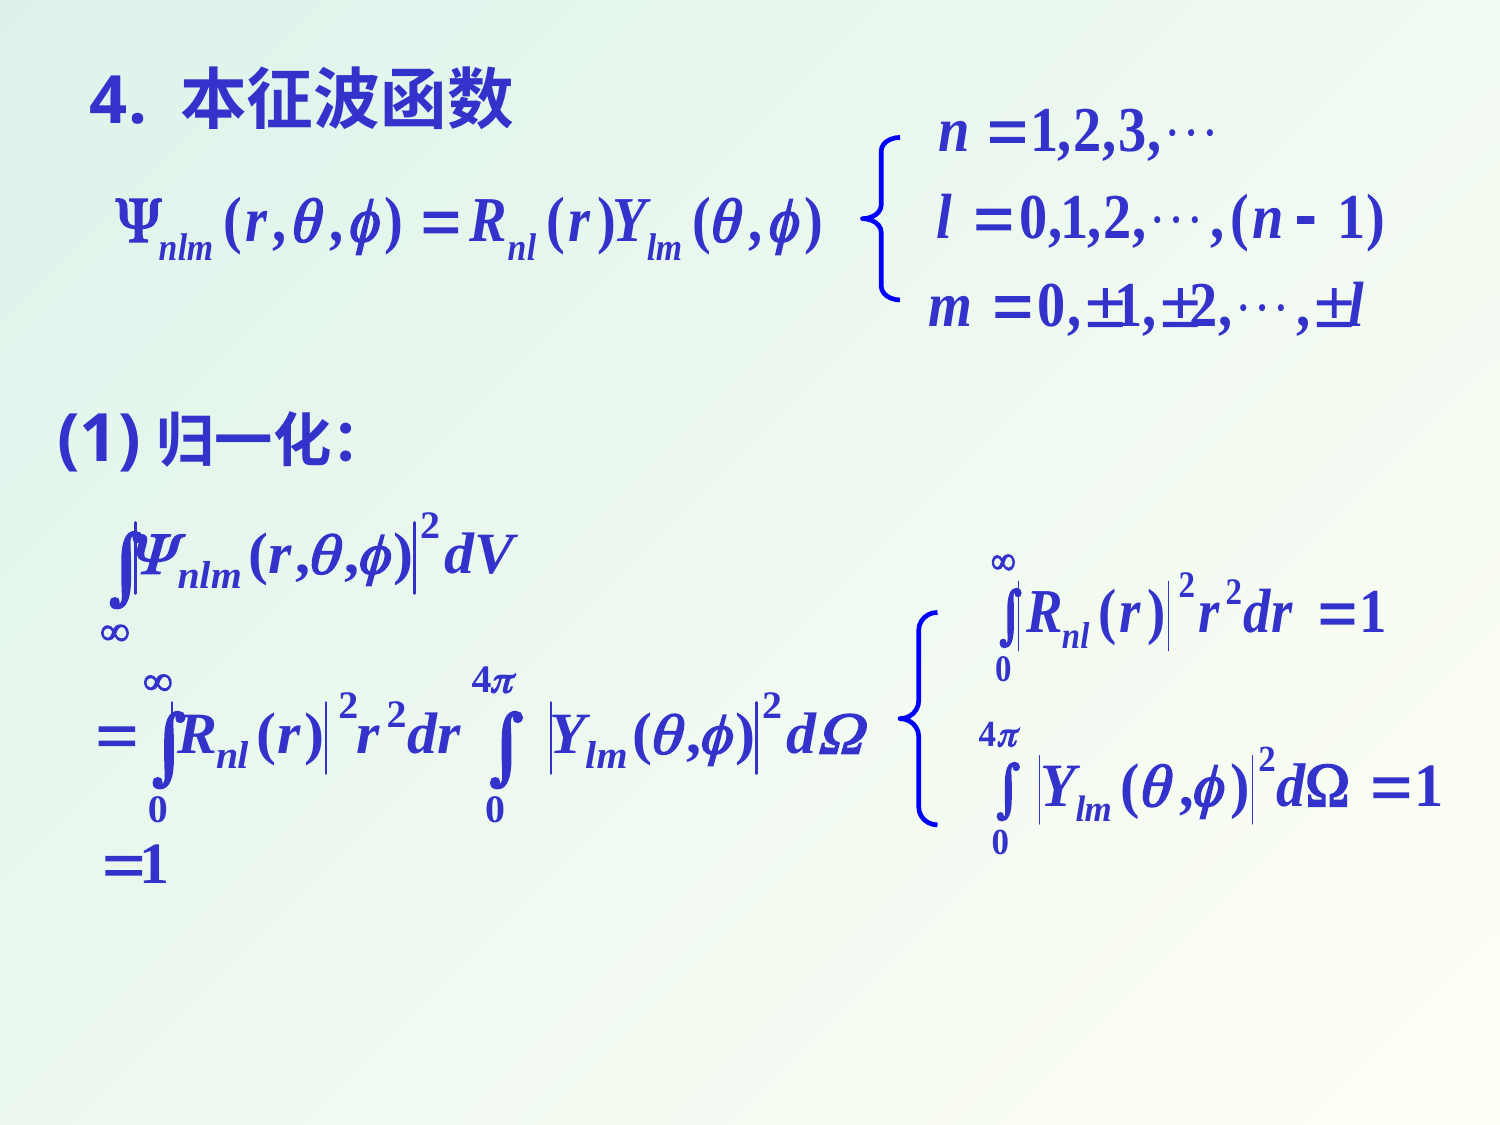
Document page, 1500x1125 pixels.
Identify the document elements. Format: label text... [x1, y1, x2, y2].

text_box [900, 612, 938, 825]
text_box [862, 137, 901, 300]
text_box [924, 99, 1387, 343]
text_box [974, 537, 1445, 860]
text_box 4. 本征波函数 [74, 49, 588, 145]
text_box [112, 174, 826, 267]
text_box (1)归一化： [24, 387, 819, 483]
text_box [87, 499, 876, 889]
